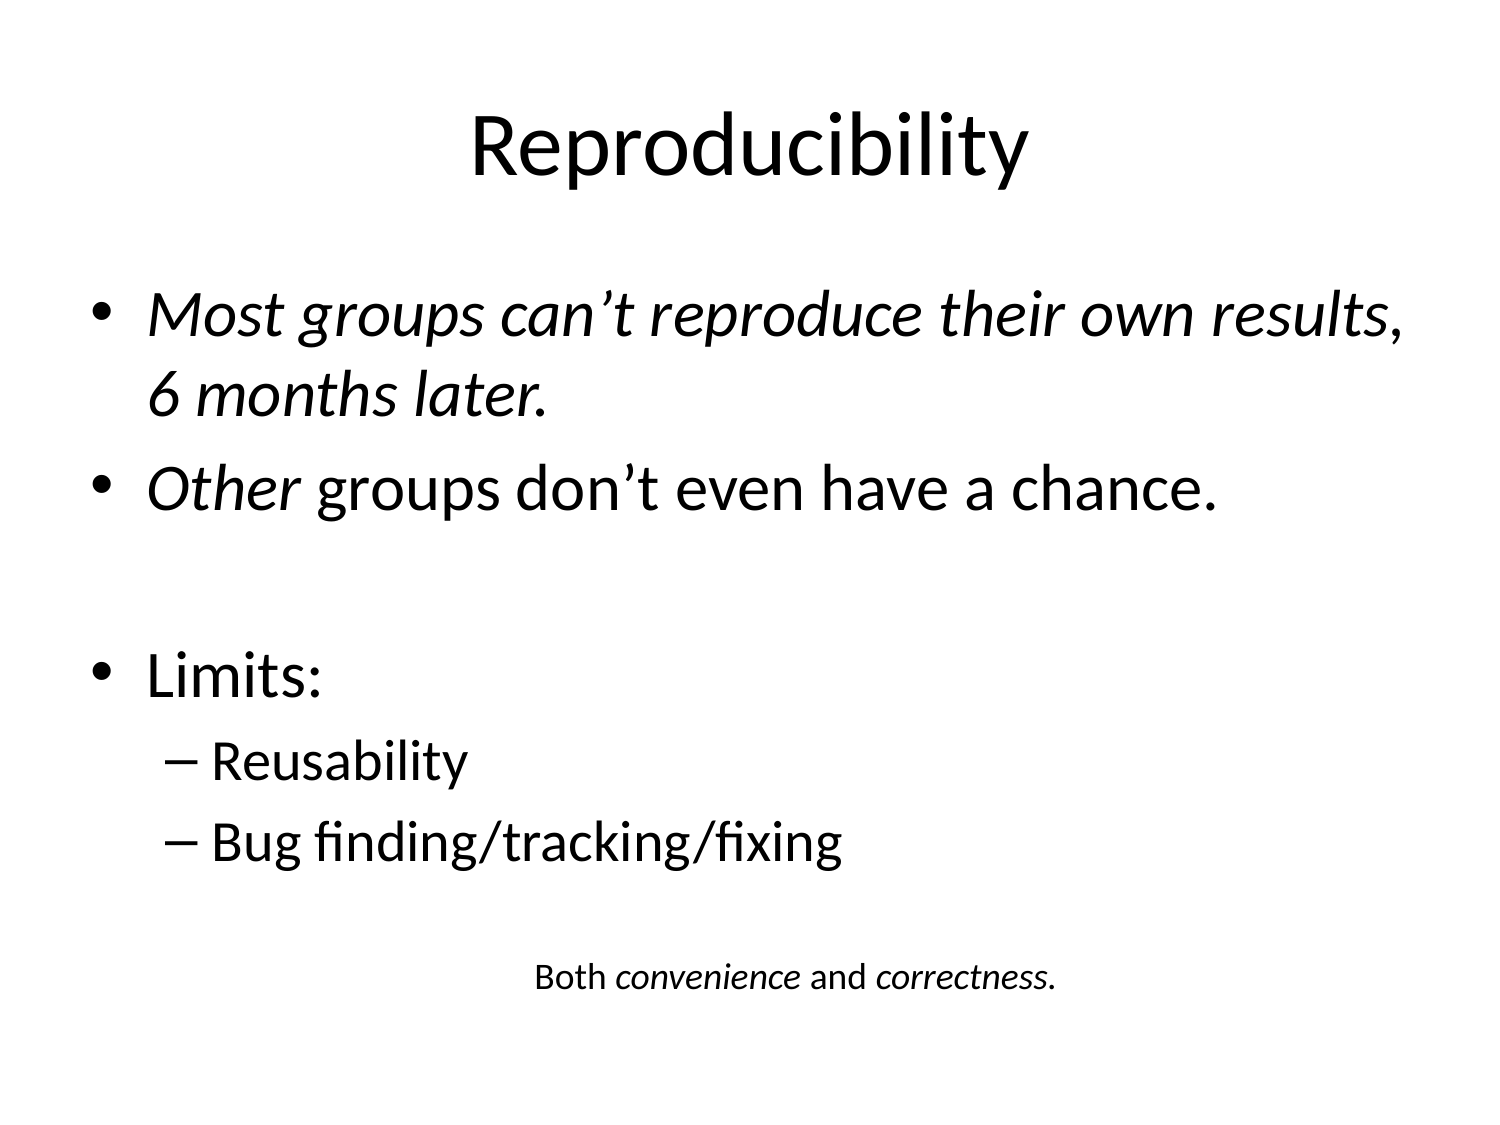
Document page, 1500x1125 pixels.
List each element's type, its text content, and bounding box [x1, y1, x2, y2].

title Reproducibility [75, 45, 1425, 233]
list Most groups can’t reproduce their own results, 6 months later. Other groups don’t even have a chance. Limits: Reusability Bug finding/tracking/fixing [75, 262, 1425, 1005]
text_box Both convenience and correctness. [519, 944, 1073, 1004]
